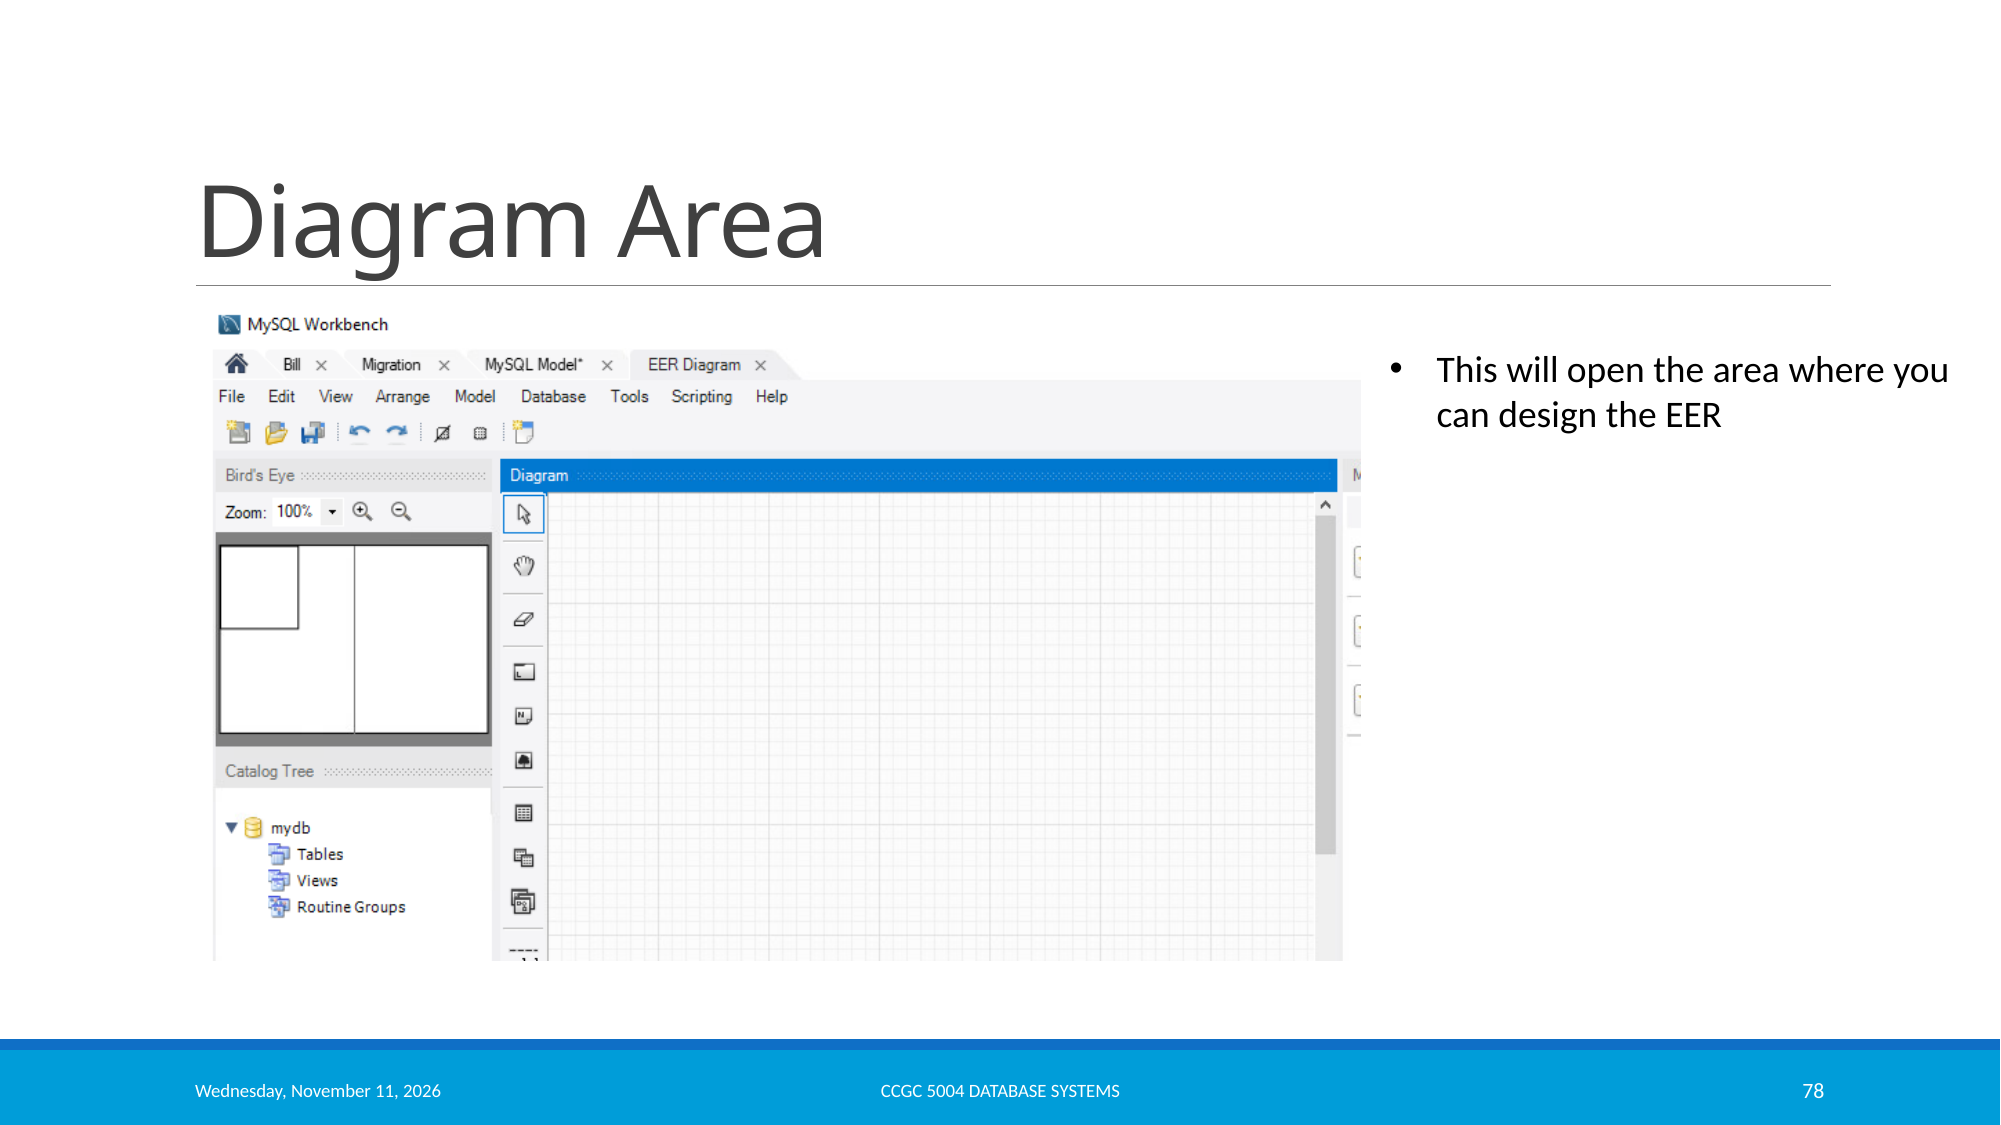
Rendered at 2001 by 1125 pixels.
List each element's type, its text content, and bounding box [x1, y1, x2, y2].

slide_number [180, 1059, 586, 1120]
slide_number 78 [1624, 1059, 1840, 1120]
text_box This will open the area where you can design the EER [1374, 337, 1969, 443]
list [179, 300, 1361, 962]
footer CCGC 5004 Database Systems [604, 1059, 1396, 1120]
title Diagram Area [180, 47, 1830, 285]
